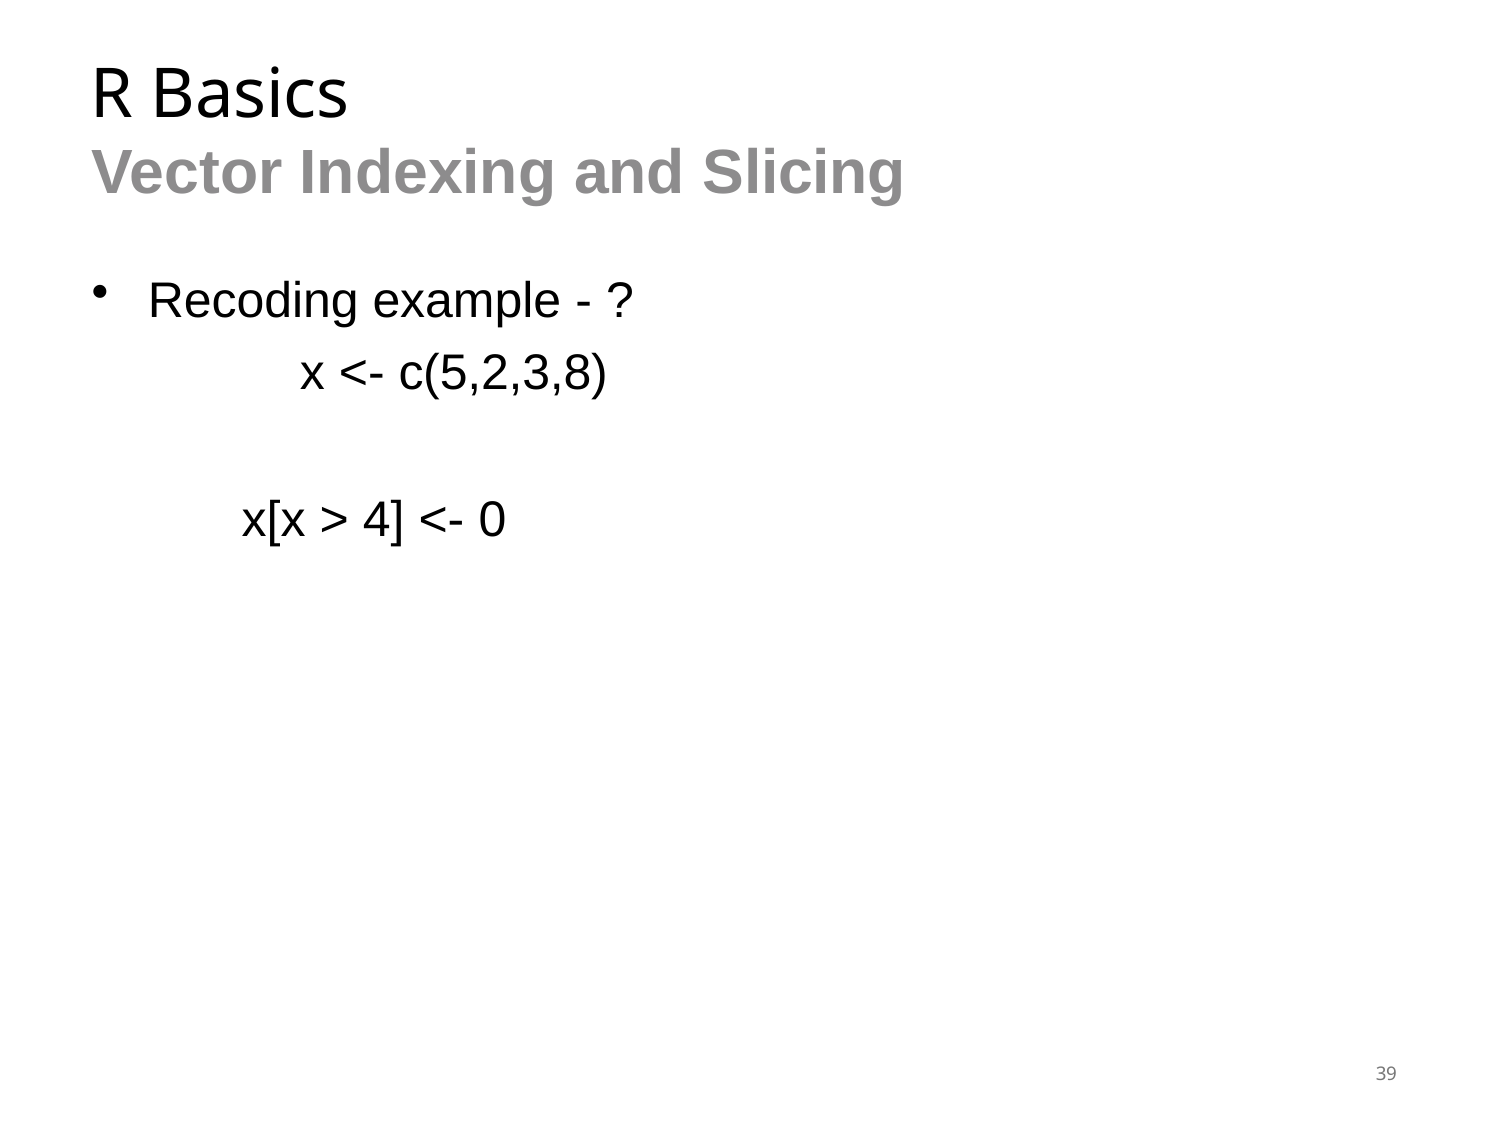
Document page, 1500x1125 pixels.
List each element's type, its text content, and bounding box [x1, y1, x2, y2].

title R Basics [87, 0, 409, 184]
slide_number 39 [1059, 746, 1397, 1125]
text_box Vector Indexing and Slicing Recoding example - ? x <- c(5,2,3,8) x[x > 4] <- 0 [89, 128, 911, 546]
